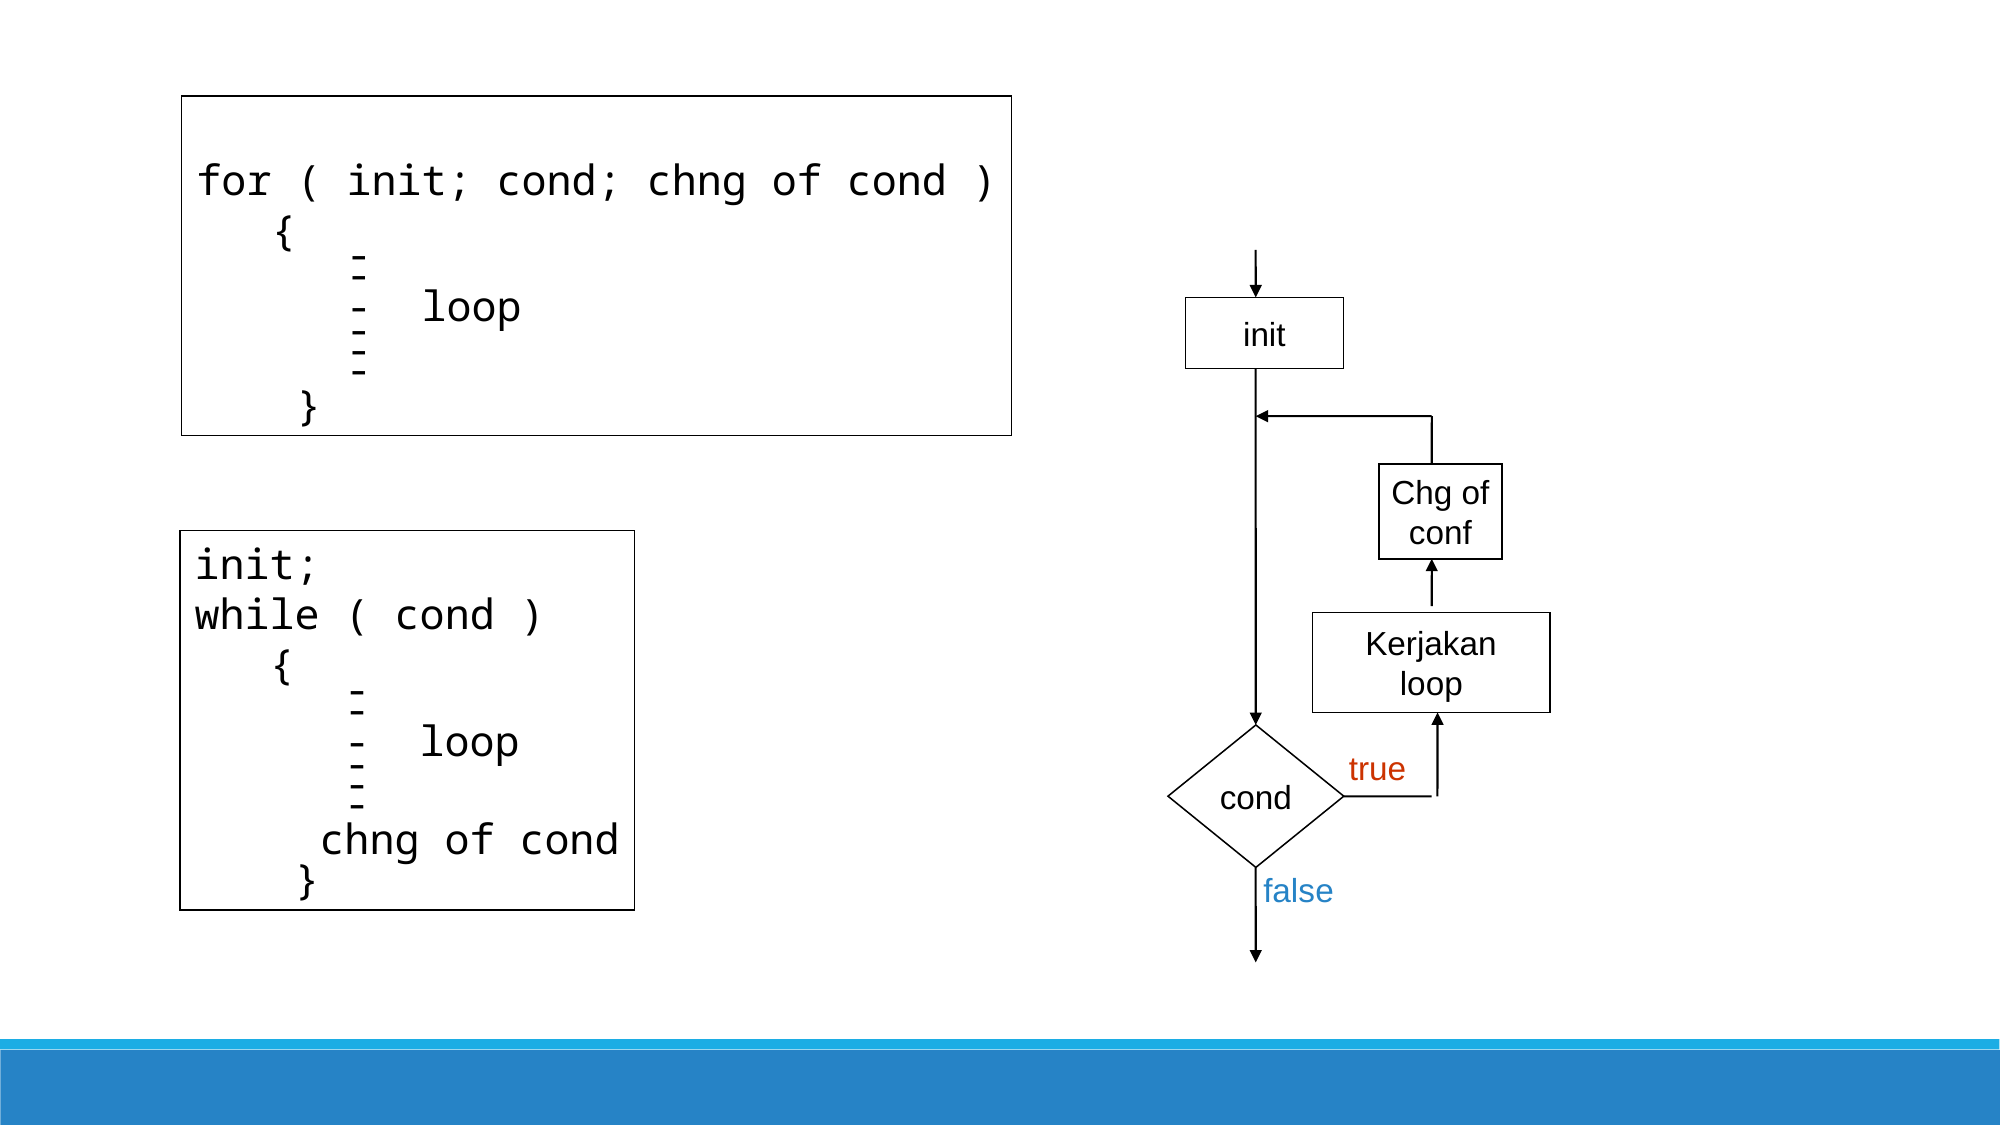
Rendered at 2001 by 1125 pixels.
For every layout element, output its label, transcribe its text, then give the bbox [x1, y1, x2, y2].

text_box [1249, 417, 1262, 725]
text_box Chg of conf [1378, 463, 1502, 559]
text_box true [1334, 739, 1450, 795]
text_box [1425, 559, 1438, 607]
text_box [1255, 409, 1432, 423]
text_box init; while ( cond ) { - - - loop - - - chng of cond } [179, 530, 635, 911]
text_box cond [1167, 725, 1344, 862]
text_box [1431, 713, 1444, 739]
text_box init [1185, 297, 1344, 369]
text_box [1249, 867, 1262, 963]
text_box [1249, 249, 1262, 297]
text_box Kerjakan loop [1312, 612, 1550, 713]
text_box for ( init; cond; chng of cond ) { - - - loop - - - } [181, 96, 1012, 436]
text_box false [1248, 861, 1349, 917]
